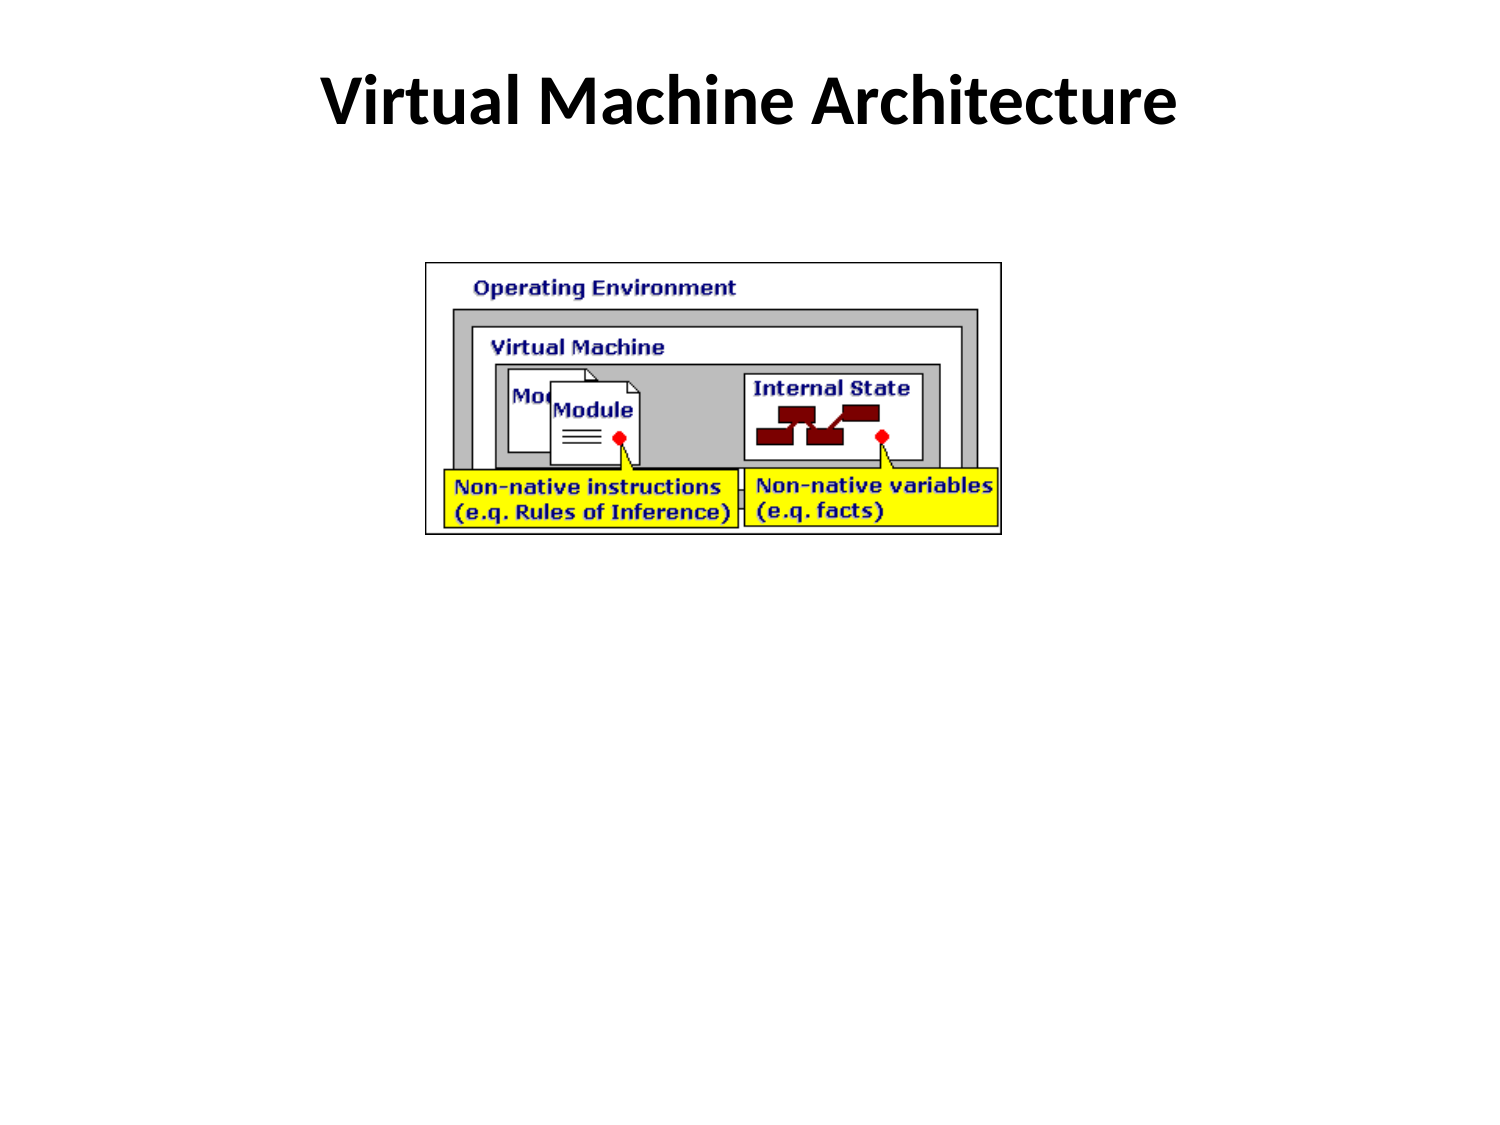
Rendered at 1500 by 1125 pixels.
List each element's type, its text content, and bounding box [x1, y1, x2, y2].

title Virtual Machine Architecture [75, 45, 1425, 233]
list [424, 262, 1002, 535]
